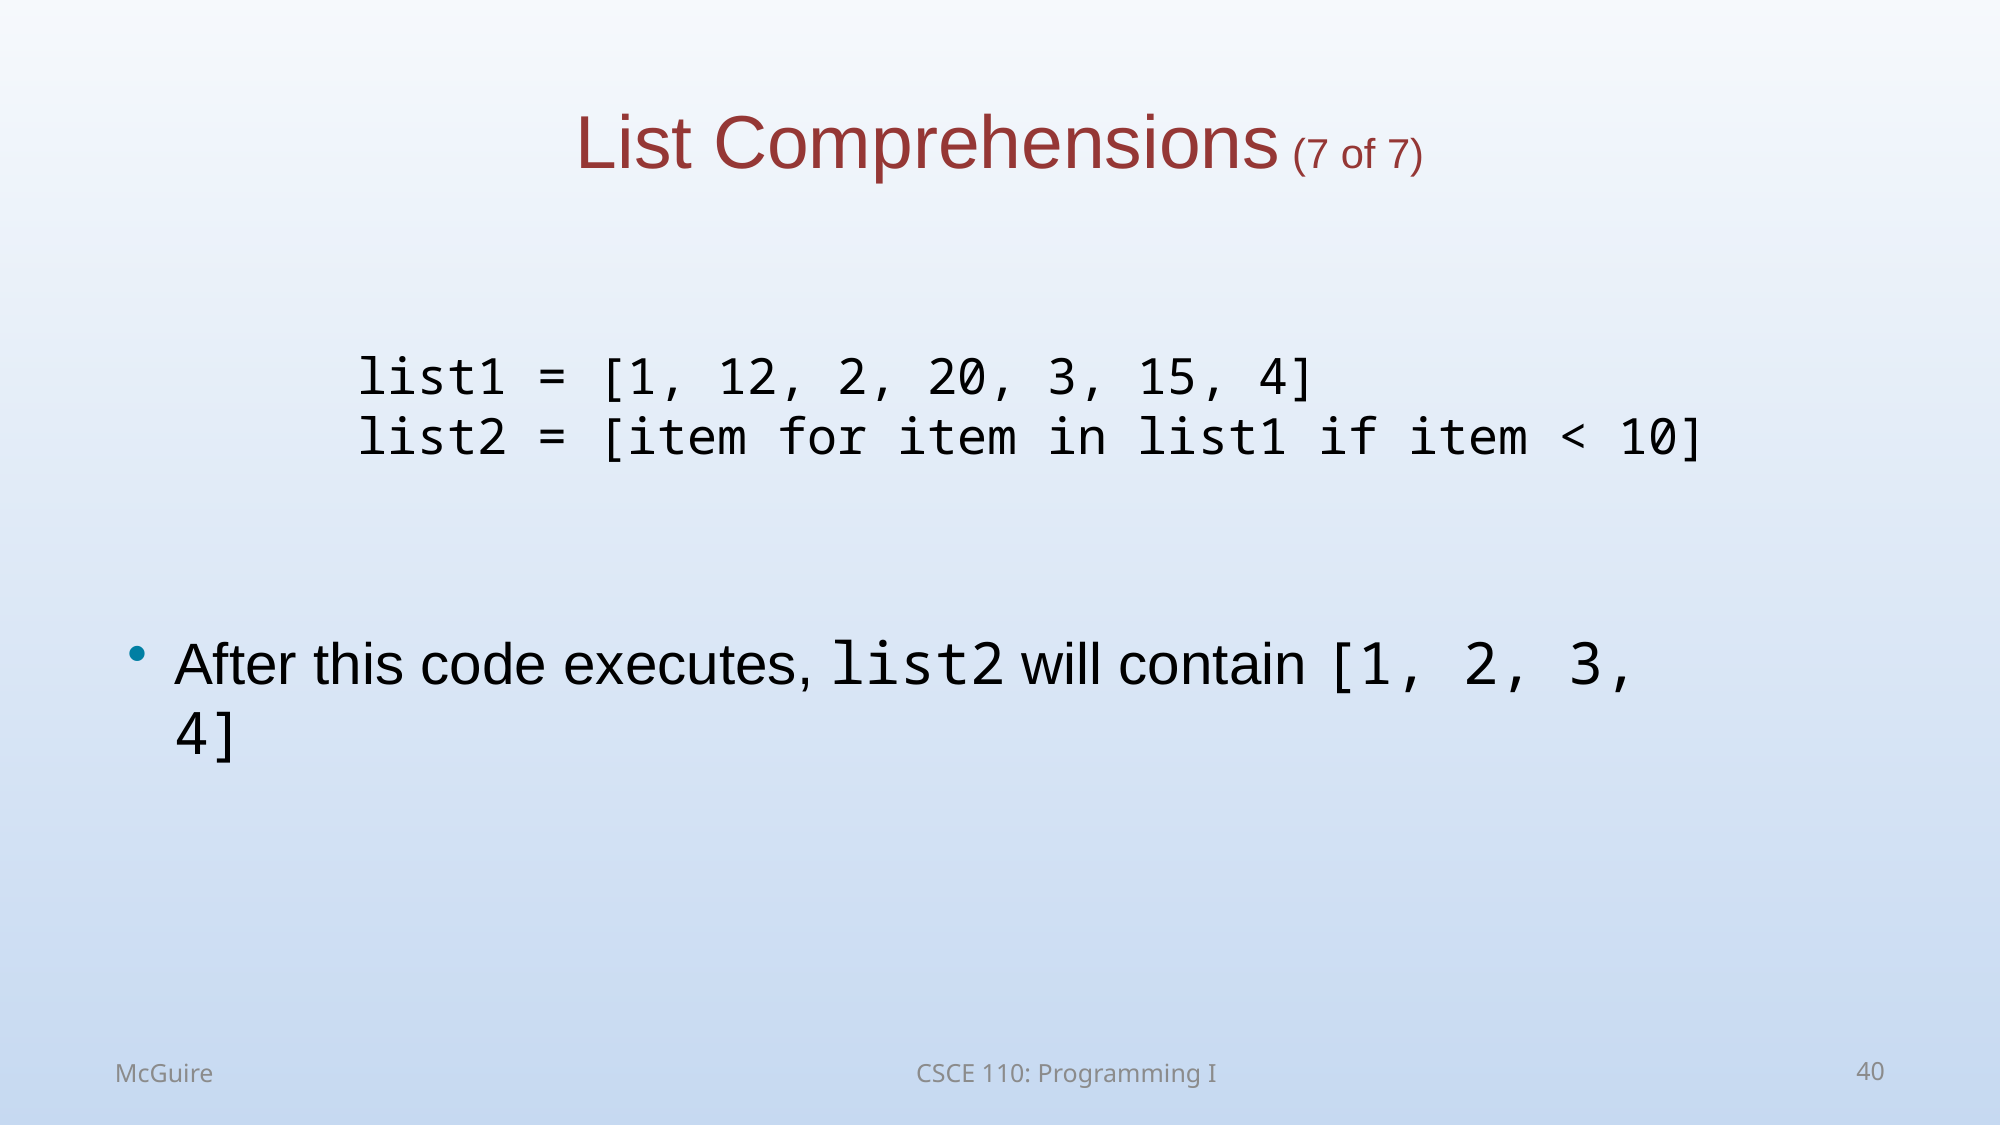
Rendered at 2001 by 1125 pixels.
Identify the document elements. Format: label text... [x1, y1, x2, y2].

slide_number 40 [1433, 1042, 1900, 1103]
text_box list1 = [1, 12, 2, 20, 3, 15, 4] list2 = [item for item in list1 if item < 10] [342, 337, 1723, 473]
slide_number McGuire [99, 1042, 567, 1103]
title List Comprehensions (7 of 7) [99, 45, 1900, 233]
text_box After this code executes, list2 will contain [1, 2, 3, 4] [112, 618, 1713, 774]
footer CSCE 110: Programming I [683, 1042, 1433, 1103]
